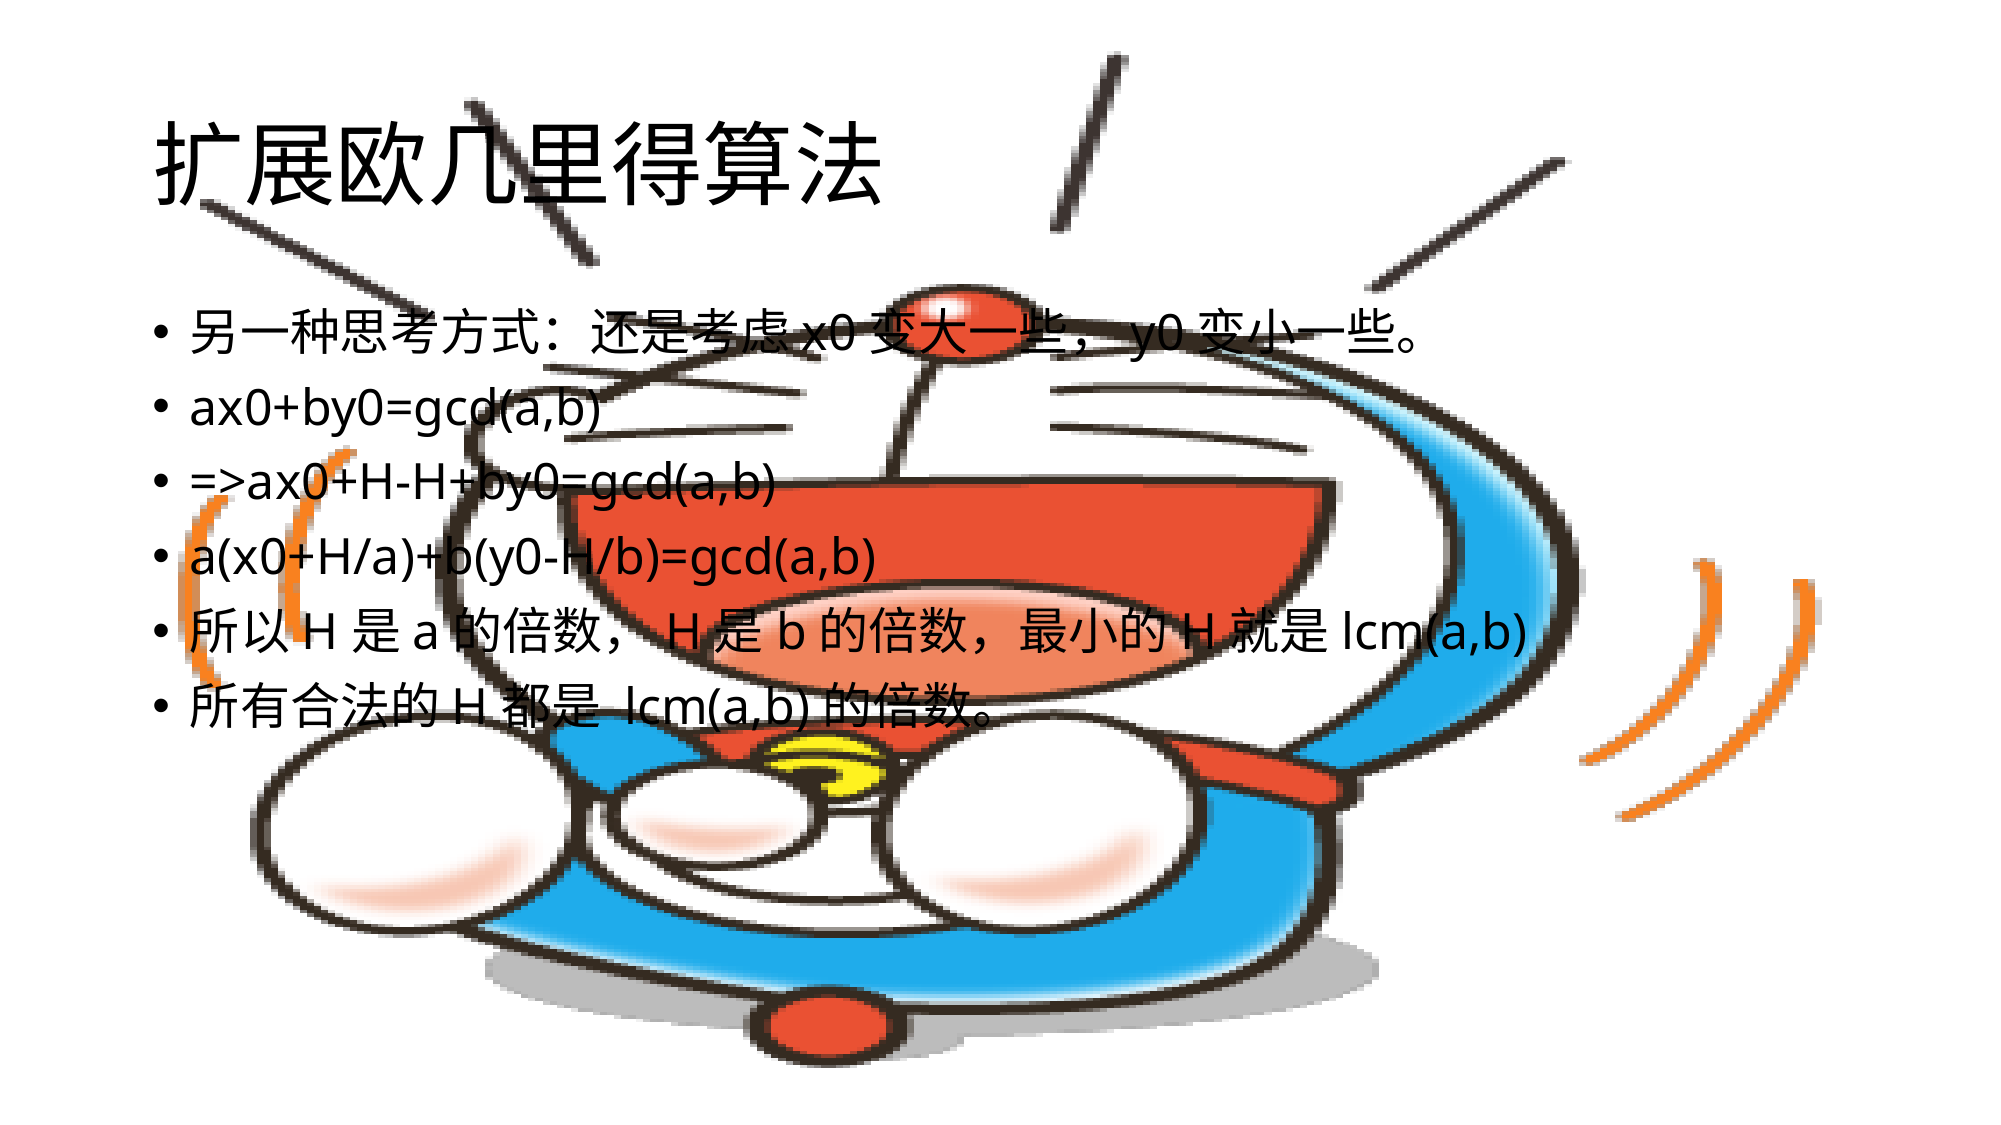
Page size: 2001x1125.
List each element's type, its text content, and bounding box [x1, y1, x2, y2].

list 另一种思考方式：还是考虑x0变大一些，y0变小一些。 ax0+by0=gcd(a,b) =>ax0+H-H+by0=gcd(a,b) a(x0+H/a)+b(y0-H/b)=gcd(a,b) 所以H是a的倍数，H是b的倍数，最小的H就是lcm(a,b) 所有合法的H都是 lcm(a,b)的倍数。 [137, 299, 1863, 1014]
title 扩展欧几里得算法 [137, 59, 1863, 278]
